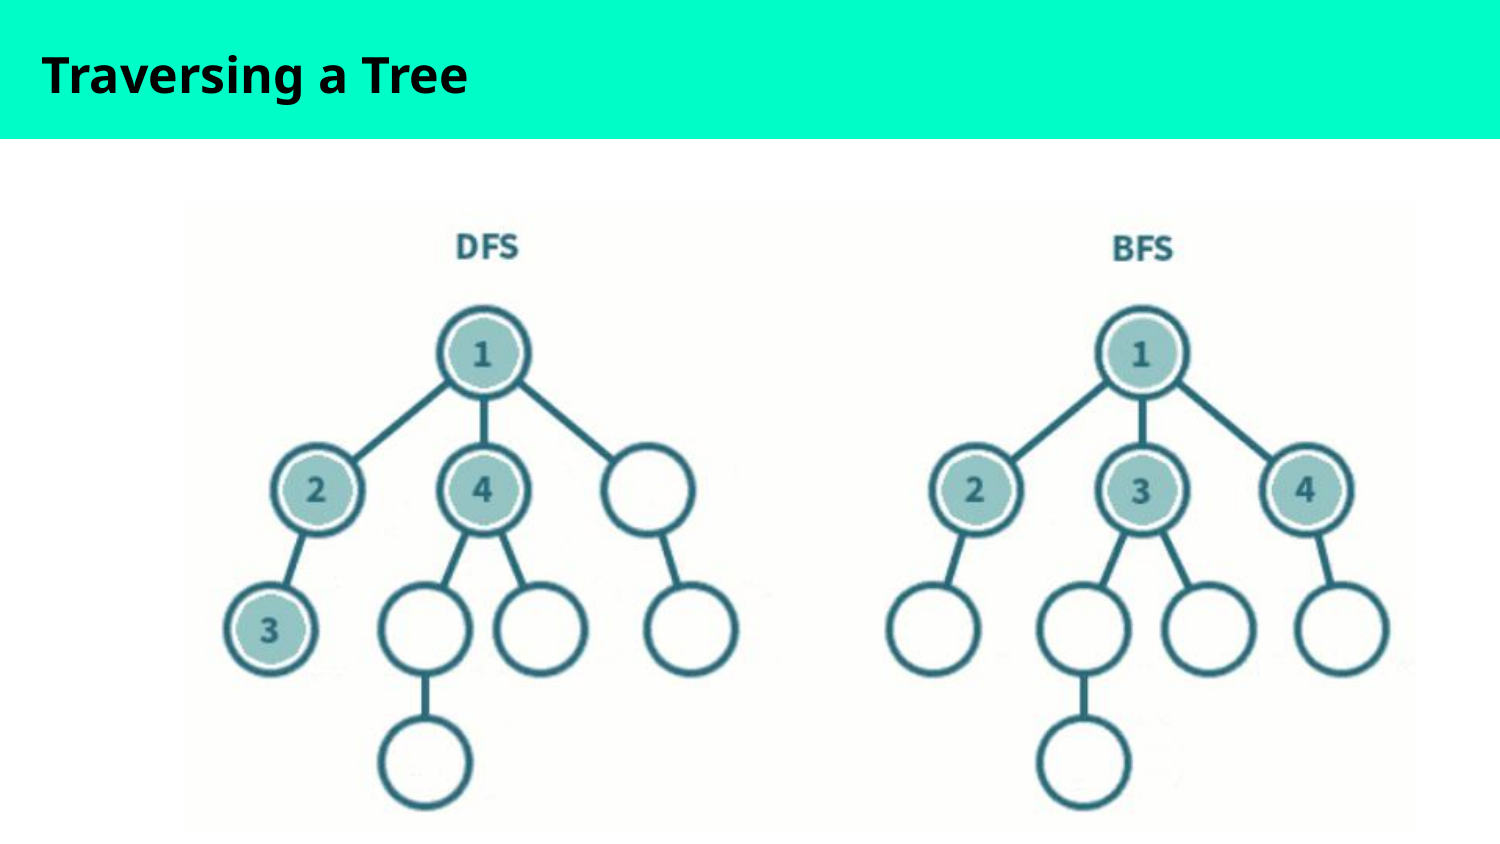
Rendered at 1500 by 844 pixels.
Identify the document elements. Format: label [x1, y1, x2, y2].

picture [59, 187, 1416, 831]
picture [0, 0, 1500, 139]
